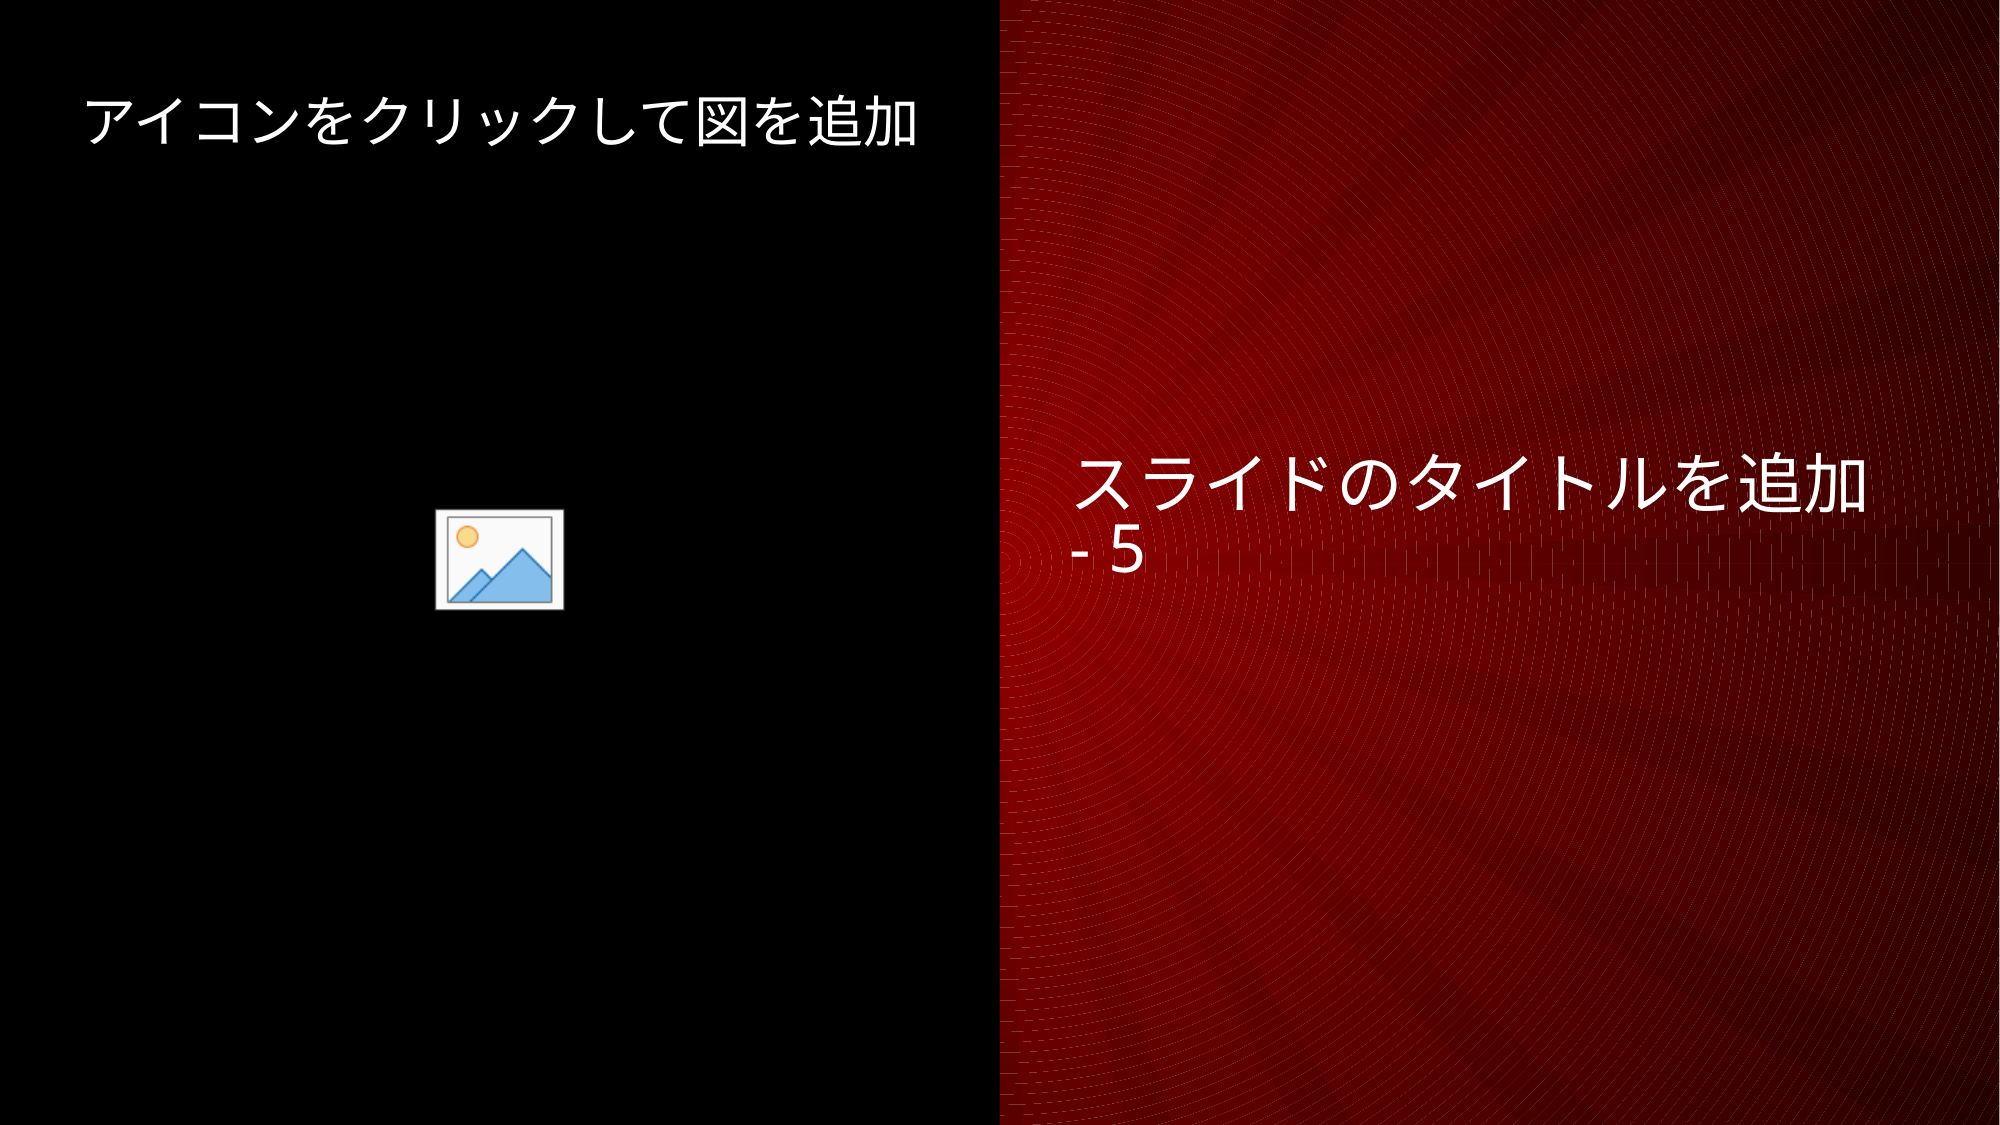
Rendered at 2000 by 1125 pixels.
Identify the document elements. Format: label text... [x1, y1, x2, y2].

title スライドのタイトルを追加 - 5 [1049, 312, 1900, 596]
picture [82, 78, 917, 1042]
